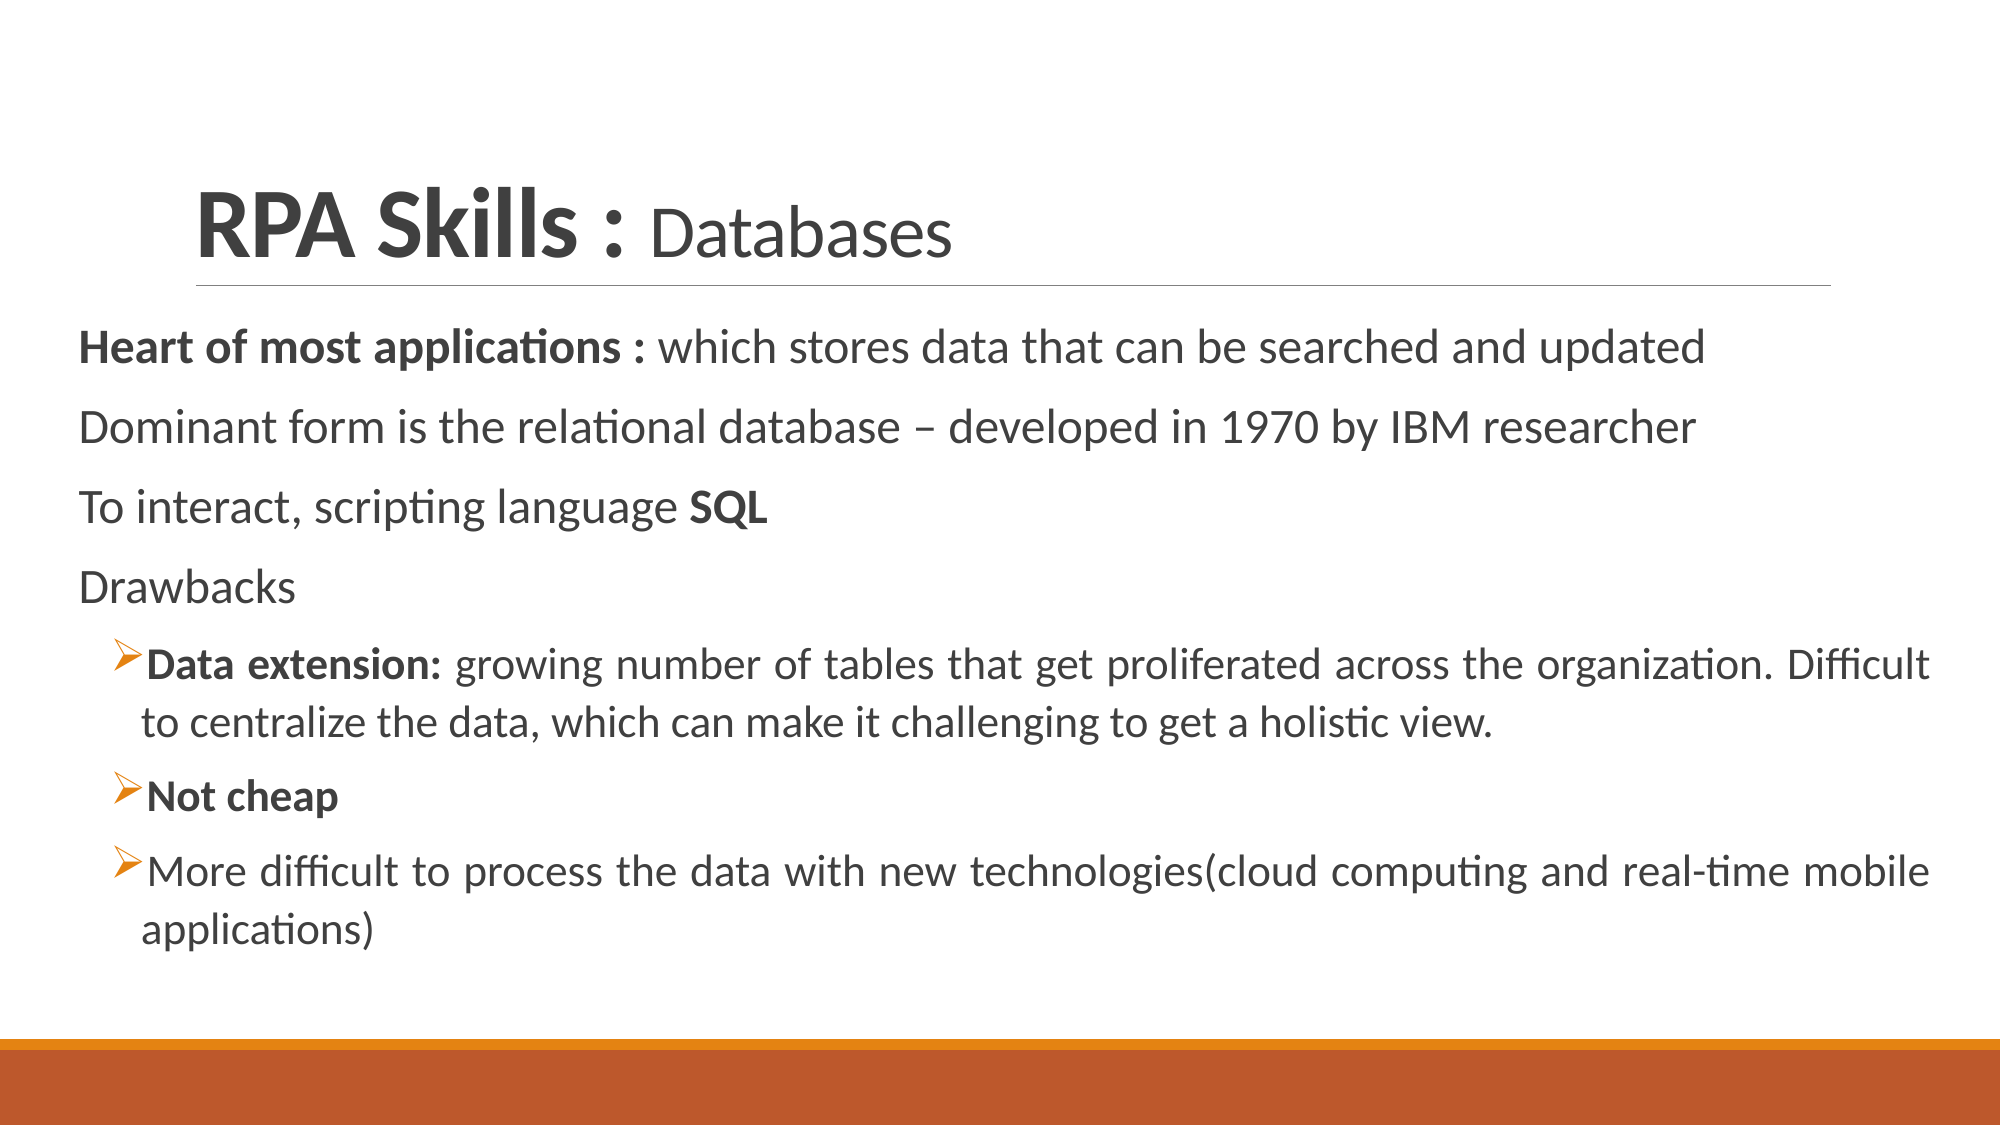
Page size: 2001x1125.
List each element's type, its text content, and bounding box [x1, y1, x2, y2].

title RPA Skills : Databases [180, 47, 1830, 285]
list Heart of most applications : which stores data that can be searched and updated Dominant form is the relational database – developed in 1970 by IBM researcher To interact, scripting language SQL Drawbacks Data extension: growing number of tables that get proliferated across the organization. Difficult to centralize the data, which can make it challenging to get a holistic view. Not cheap More difficult to process the data with new technologies(cloud computing and real-time mobile applications) [78, 302, 1932, 963]
